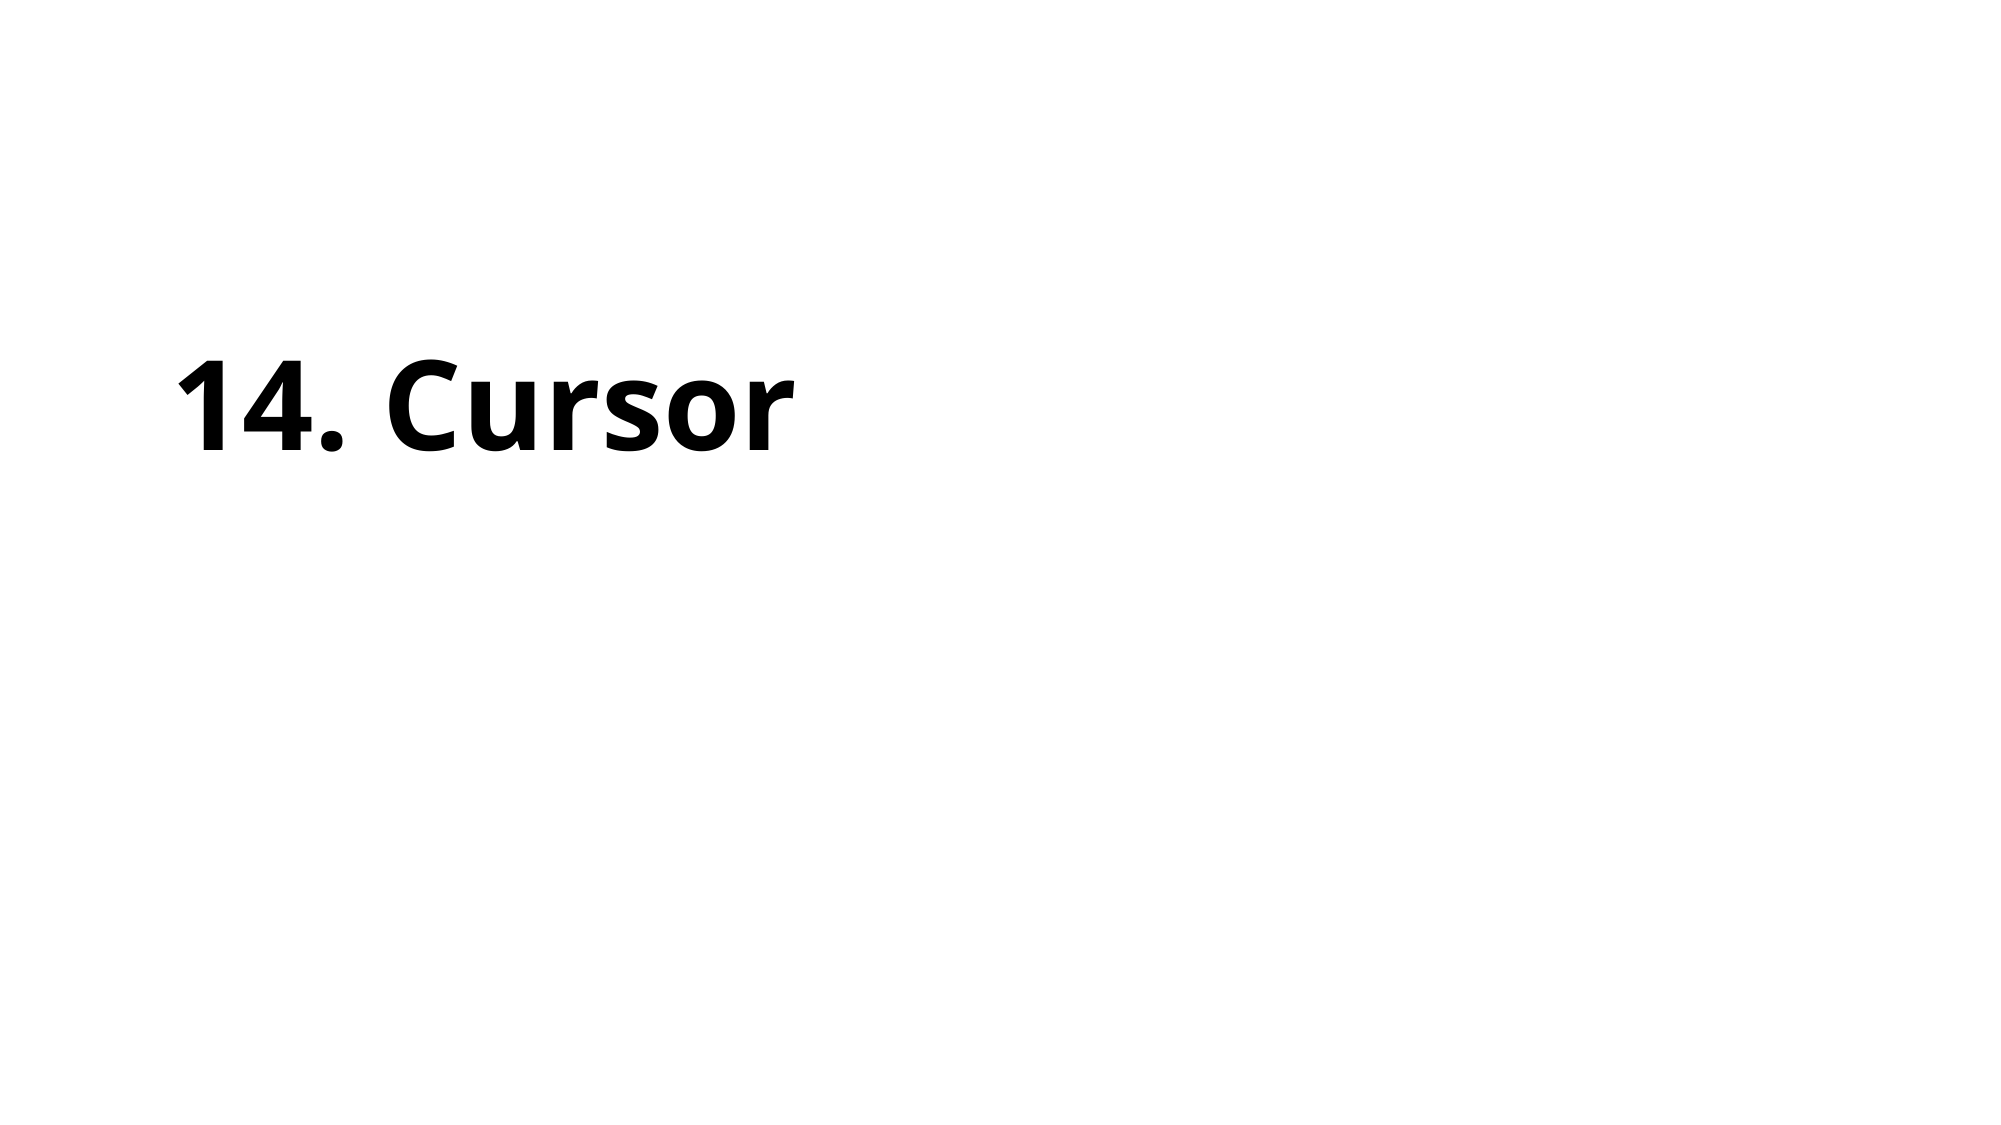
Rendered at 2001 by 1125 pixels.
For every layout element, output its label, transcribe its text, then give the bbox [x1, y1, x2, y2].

title 14. Cursor [156, 199, 1774, 486]
